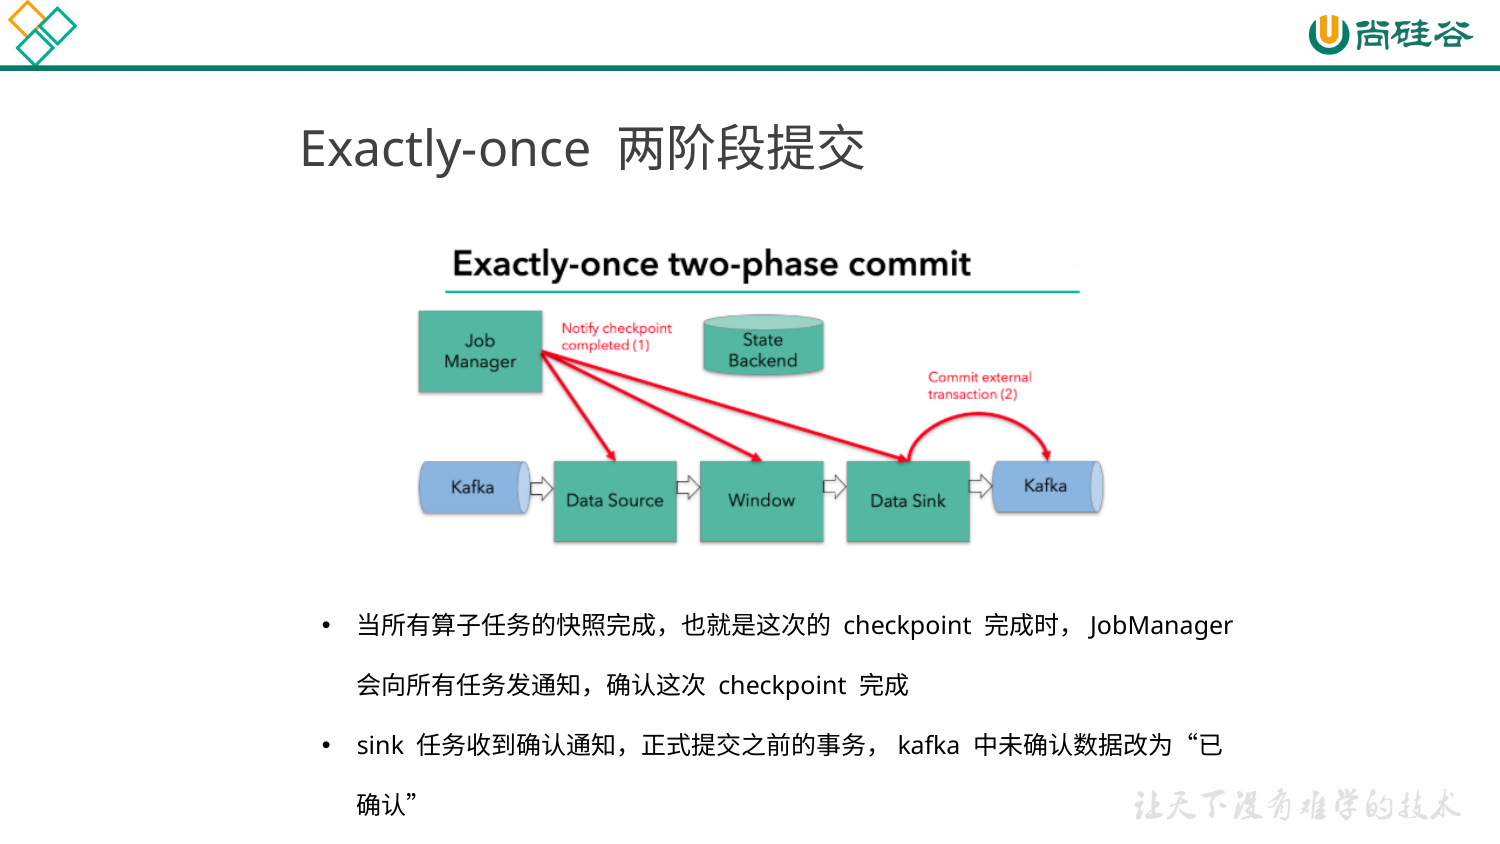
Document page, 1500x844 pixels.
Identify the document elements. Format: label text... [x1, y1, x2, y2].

text_box 当所有算子任务的快照完成，也就是这次的 checkpoint 完成时，JobManager 会向所有任务发通知，确认这次 checkpoint 完成 sink 任务收到确认通知，正式提交之前的事务，kafka 中未确认数据改为“已确认” [307, 572, 1257, 759]
text_box Exactly-once 两阶段提交 [243, 76, 1257, 217]
picture [0, 0, 1500, 844]
